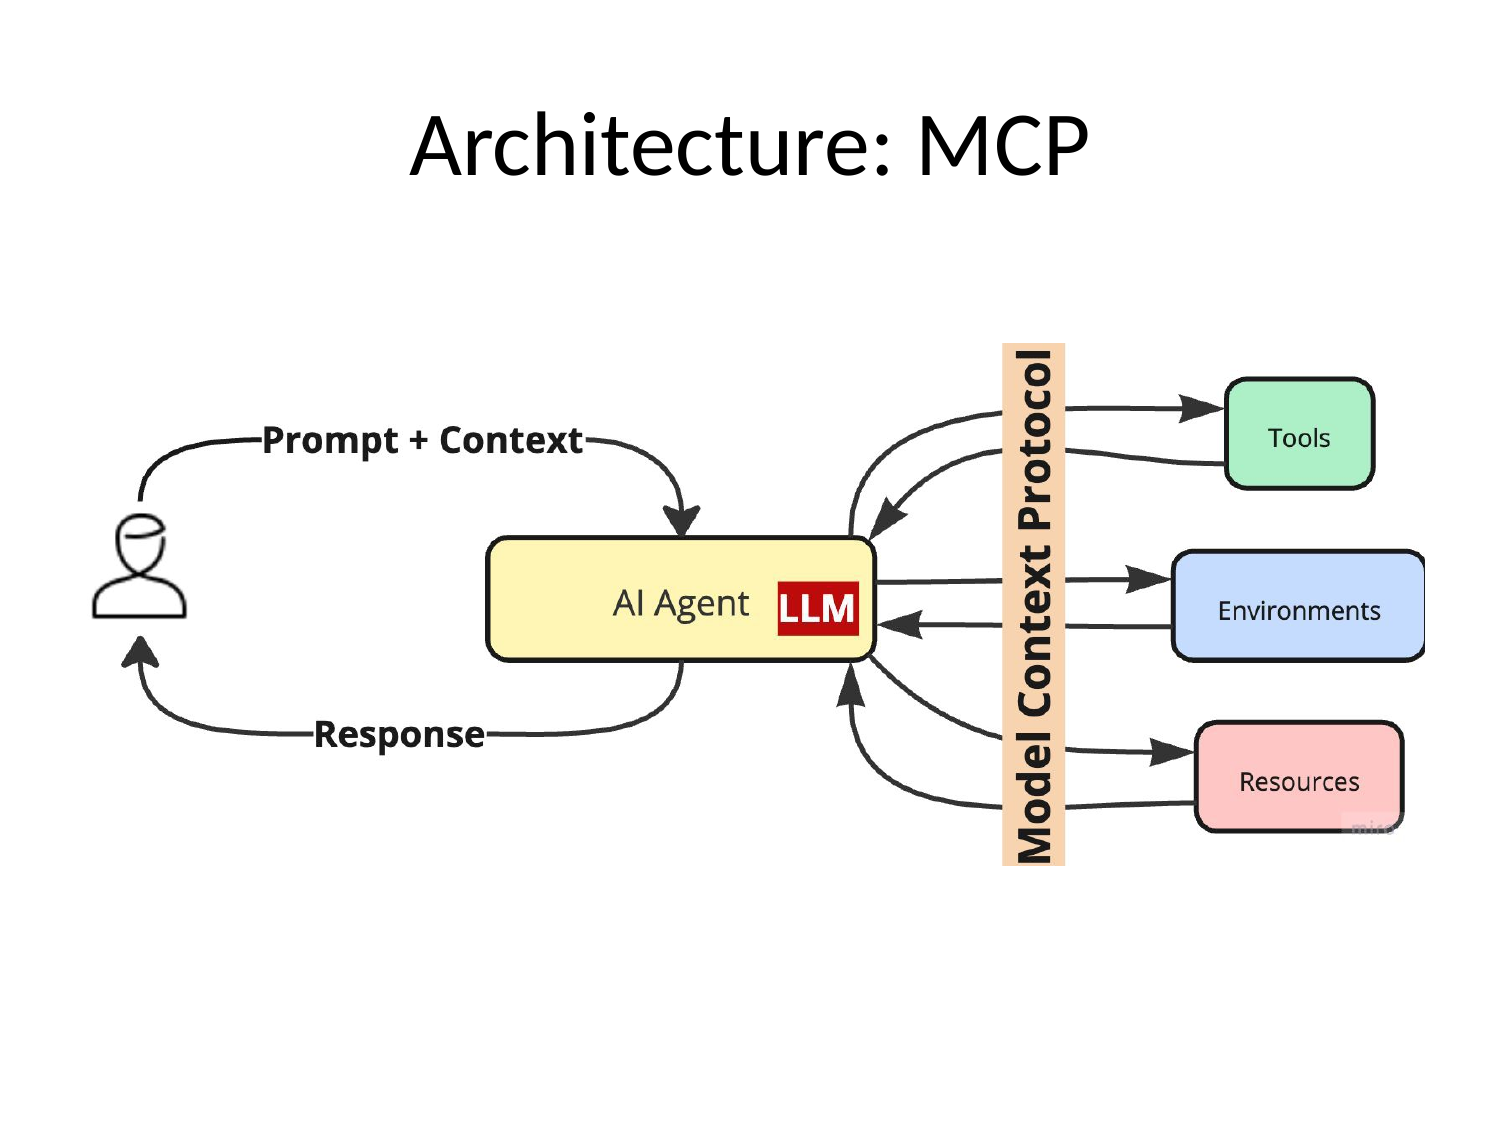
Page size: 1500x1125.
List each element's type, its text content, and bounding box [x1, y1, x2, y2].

picture [73, 343, 1426, 866]
title Architecture: MCP [75, 45, 1425, 233]
